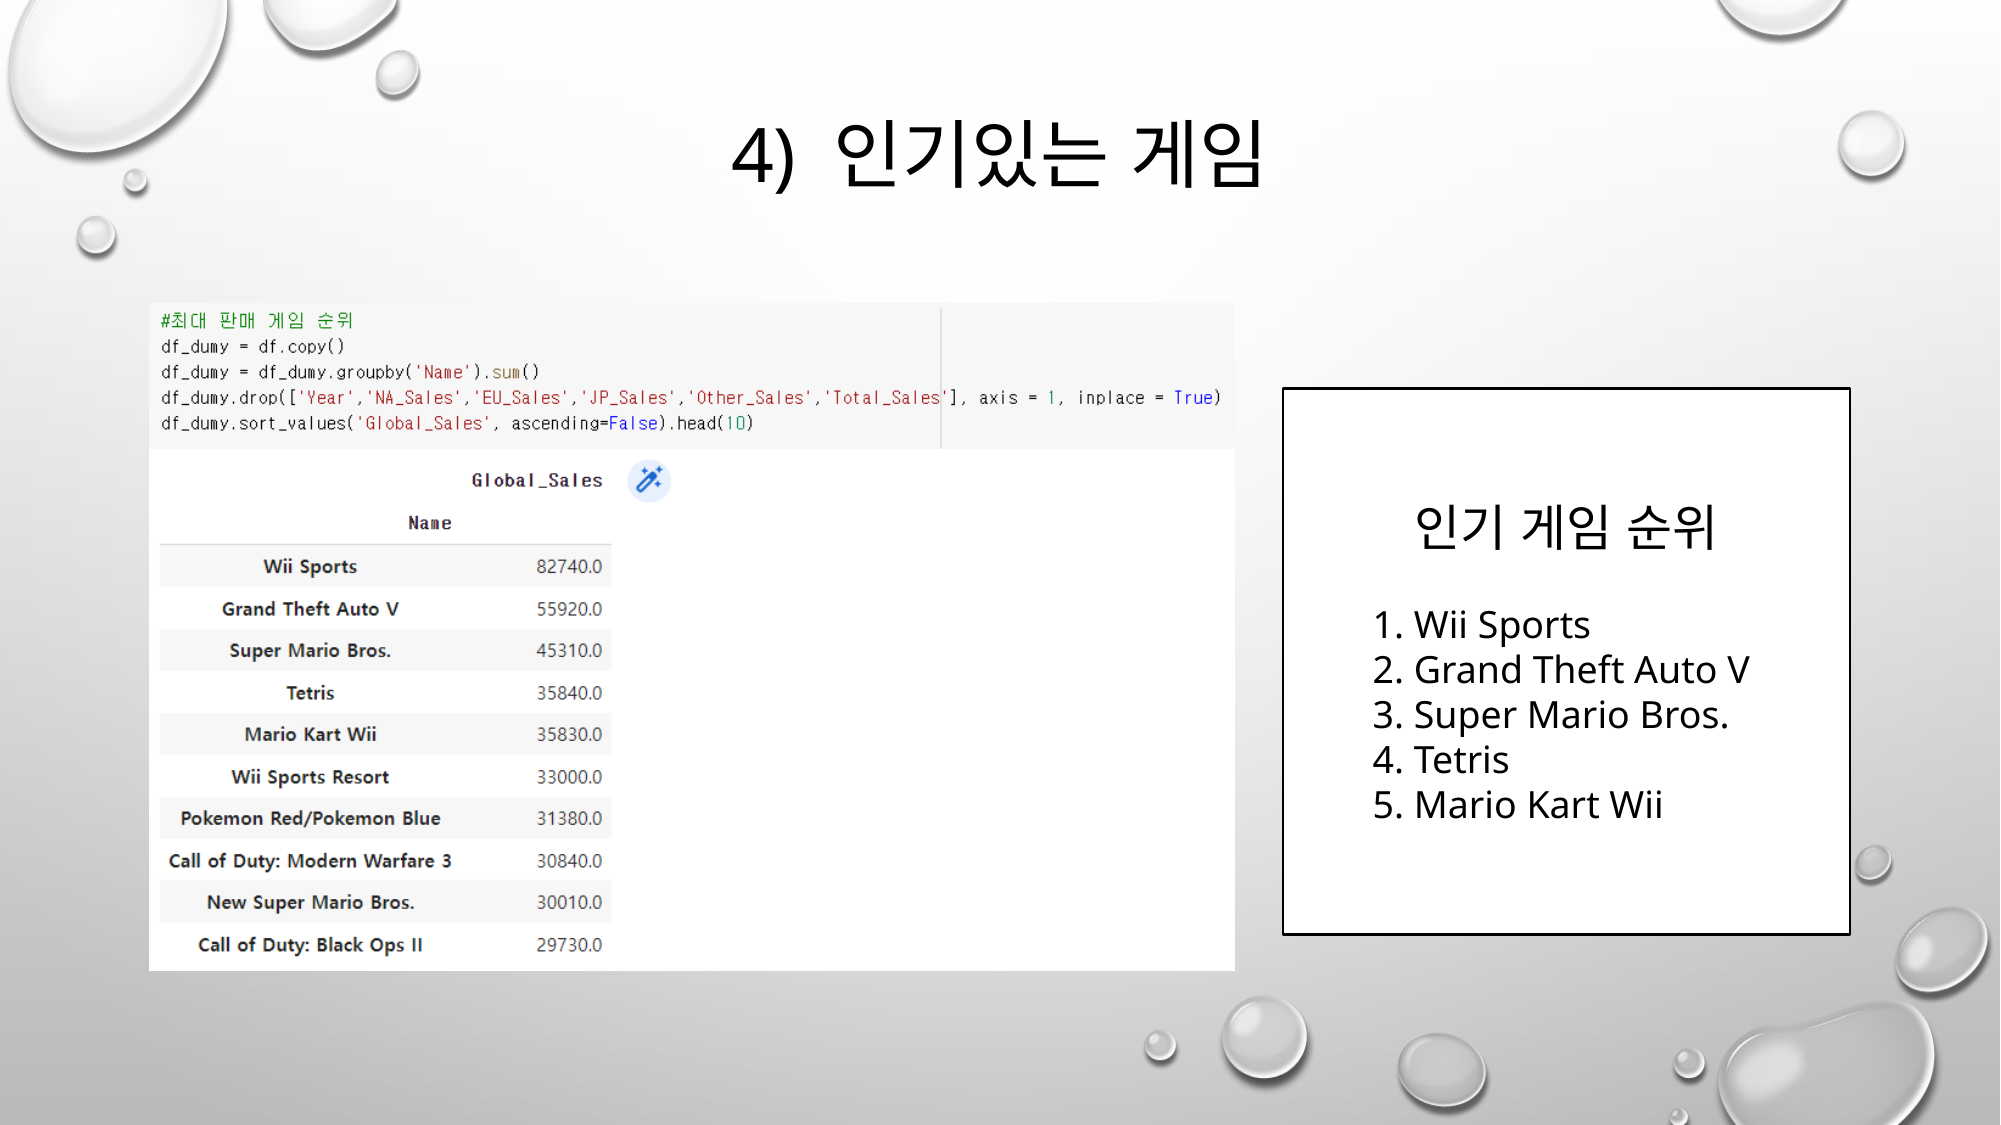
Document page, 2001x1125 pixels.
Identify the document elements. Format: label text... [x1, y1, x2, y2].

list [149, 302, 1235, 971]
picture [0, 0, 2000, 1125]
title 4) 인기있는 게임 [149, 101, 1851, 215]
text_box 인기 게임 순위 1. Wii Sports 2. Grand Theft Auto V 3. Super Mario Bros. 4. Tetris 5. Mario Kart Wii [1282, 387, 1851, 936]
